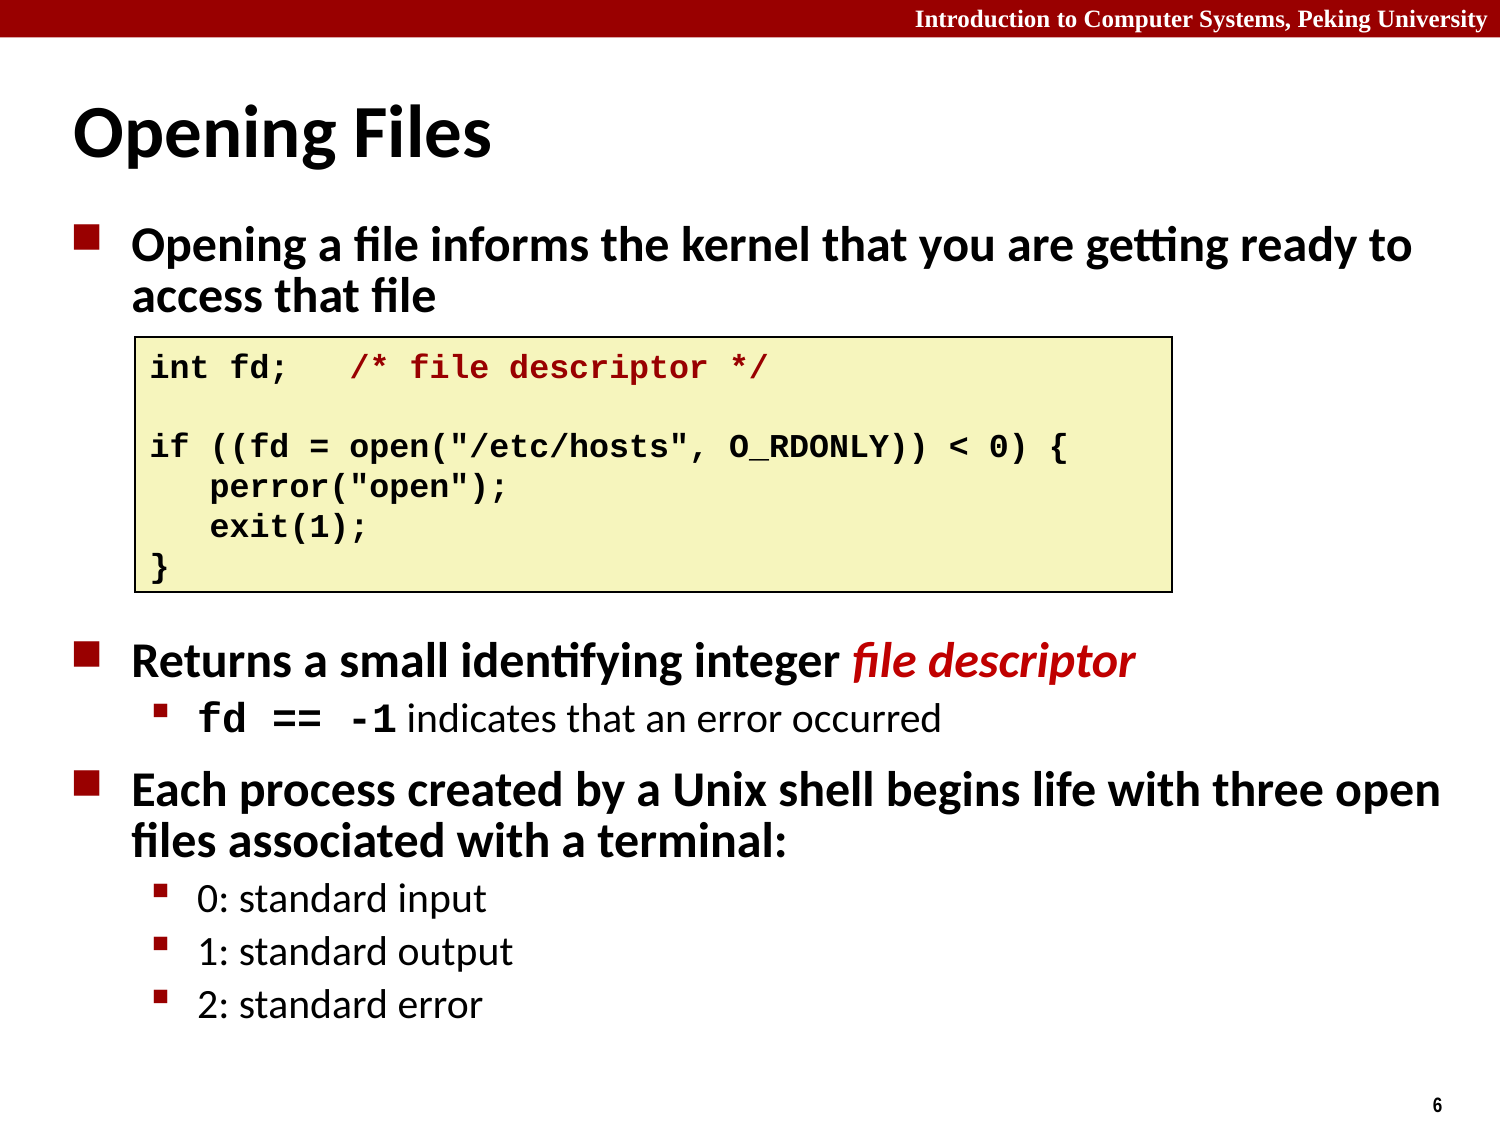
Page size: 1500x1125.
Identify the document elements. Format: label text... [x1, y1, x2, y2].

title Opening Files [58, 80, 1125, 176]
list Opening a file informs the kernel that you are getting ready to access that file Returns a small identifying integer file descriptor fd == -1 indicates that an error occurred Each process created by a Unix shell begins life with three open files associated with a terminal: 0: standard input 1: standard output 2: standard error [59, 212, 1476, 1076]
text_box int fd; /* file descriptor */ if ((fd = open("/etc/hosts", O_RDONLY)) < 0) { perror("open"); exit(1); } [134, 337, 1173, 592]
